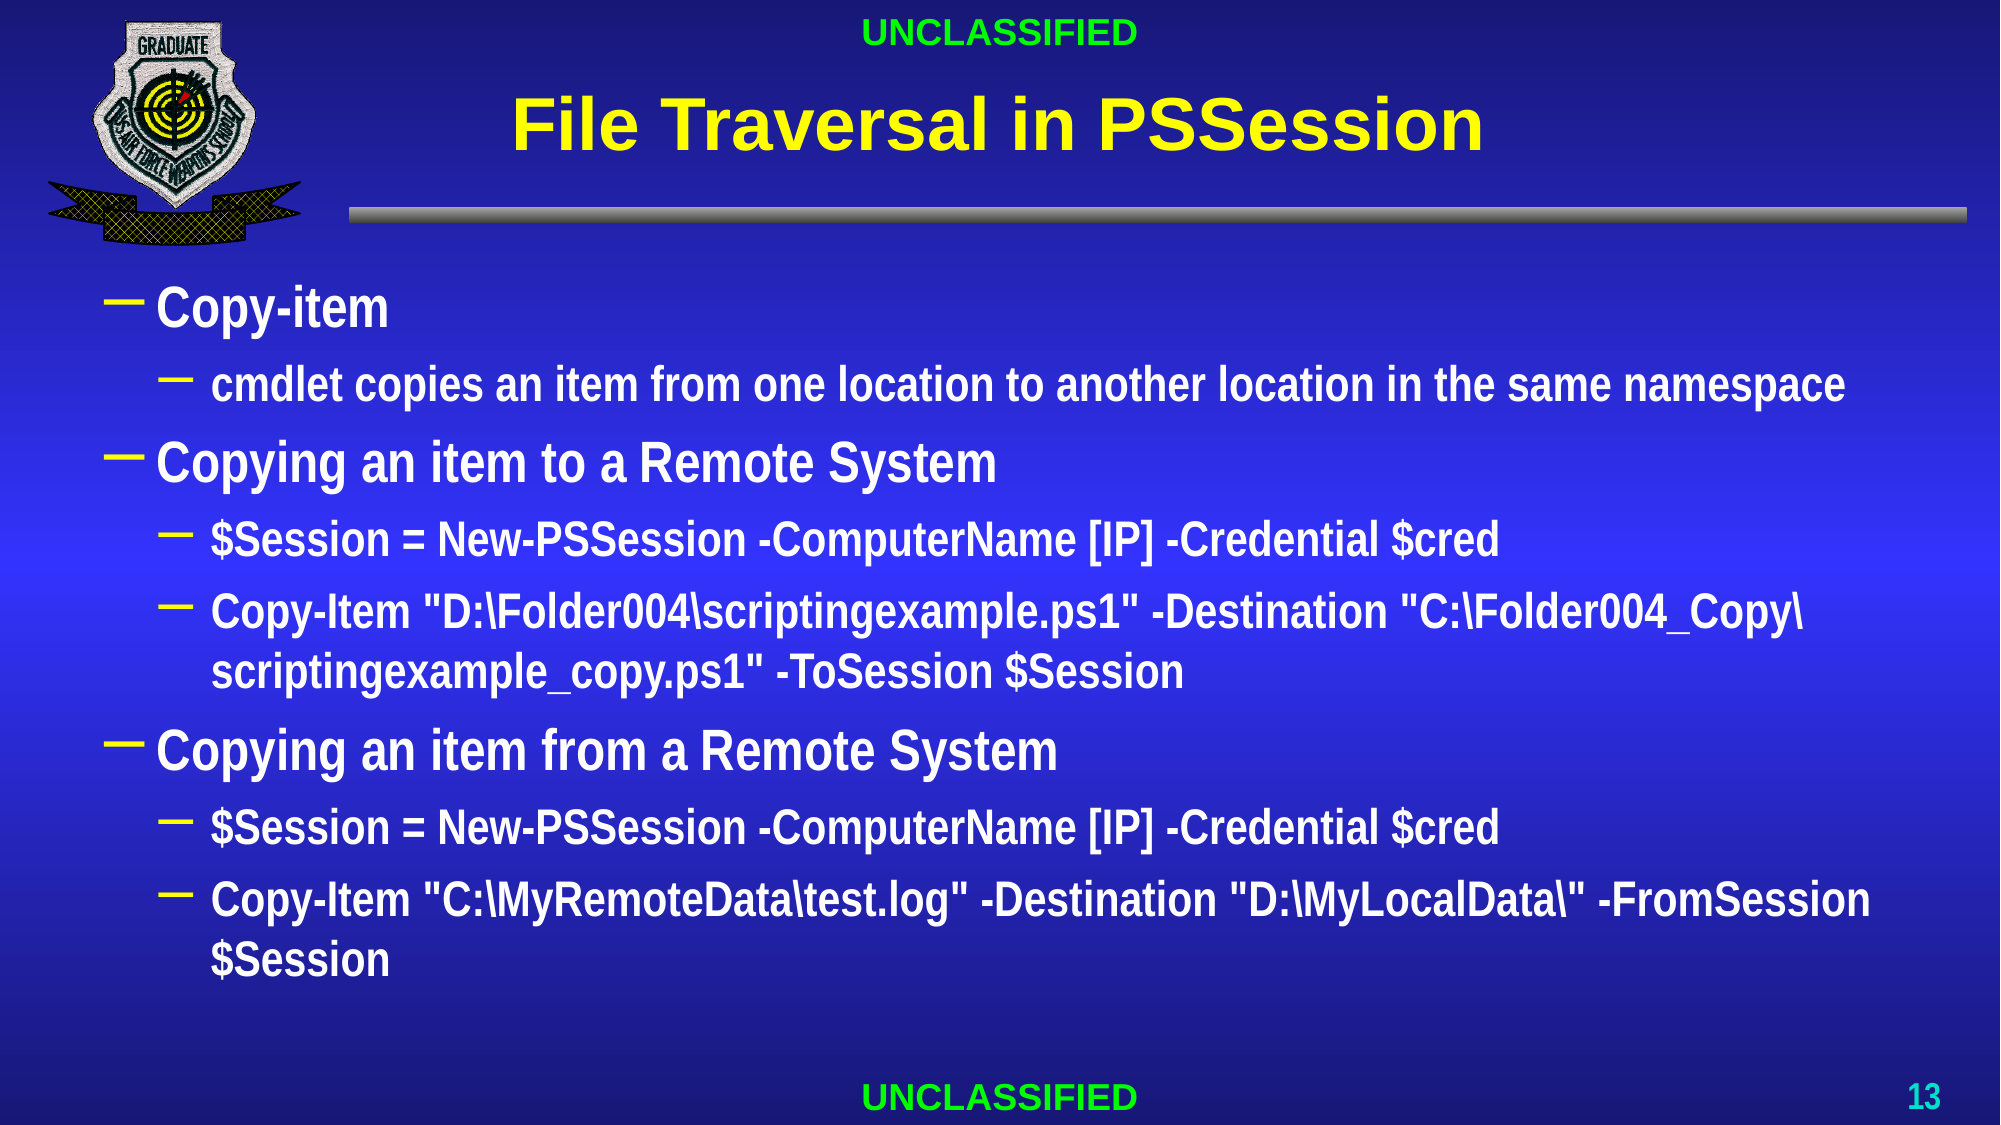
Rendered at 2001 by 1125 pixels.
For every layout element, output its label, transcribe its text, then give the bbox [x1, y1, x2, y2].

picture [89, 16, 260, 211]
list Copy-item cmdlet copies an item from one location to another location in the same namespace Copying an item to a Remote System $Session = New-PSSession -ComputerName [IP] -Credential $cred Copy-Item "D:\Folder004\scriptingexample.ps1" -Destination "C:\Folder004_Copy\scriptingexample_copy.ps1" -ToSession $Session Copying an item from a Remote System $Session = New-PSSession -ComputerName [IP] -Credential $cred Copy-Item "C:\MyRemoteData\test.log" -Destination "D:\MyLocalData\" -FromSession $Session [88, 261, 1910, 1049]
title File Traversal in PSSession [348, 32, 1648, 221]
